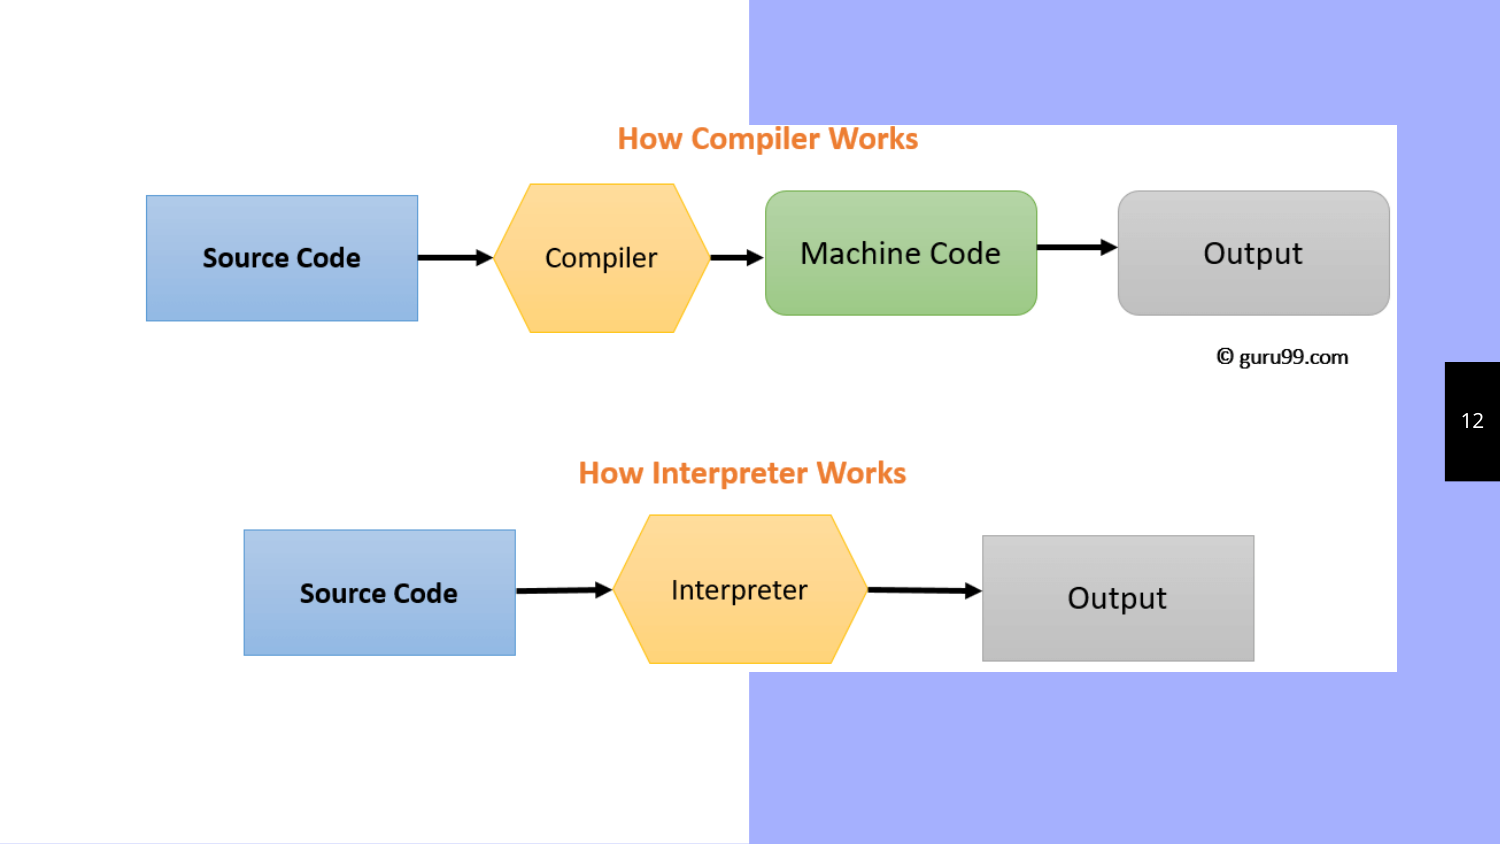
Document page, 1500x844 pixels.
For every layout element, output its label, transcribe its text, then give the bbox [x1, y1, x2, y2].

slide_number 12 [1444, 362, 1500, 482]
picture [138, 125, 1397, 672]
